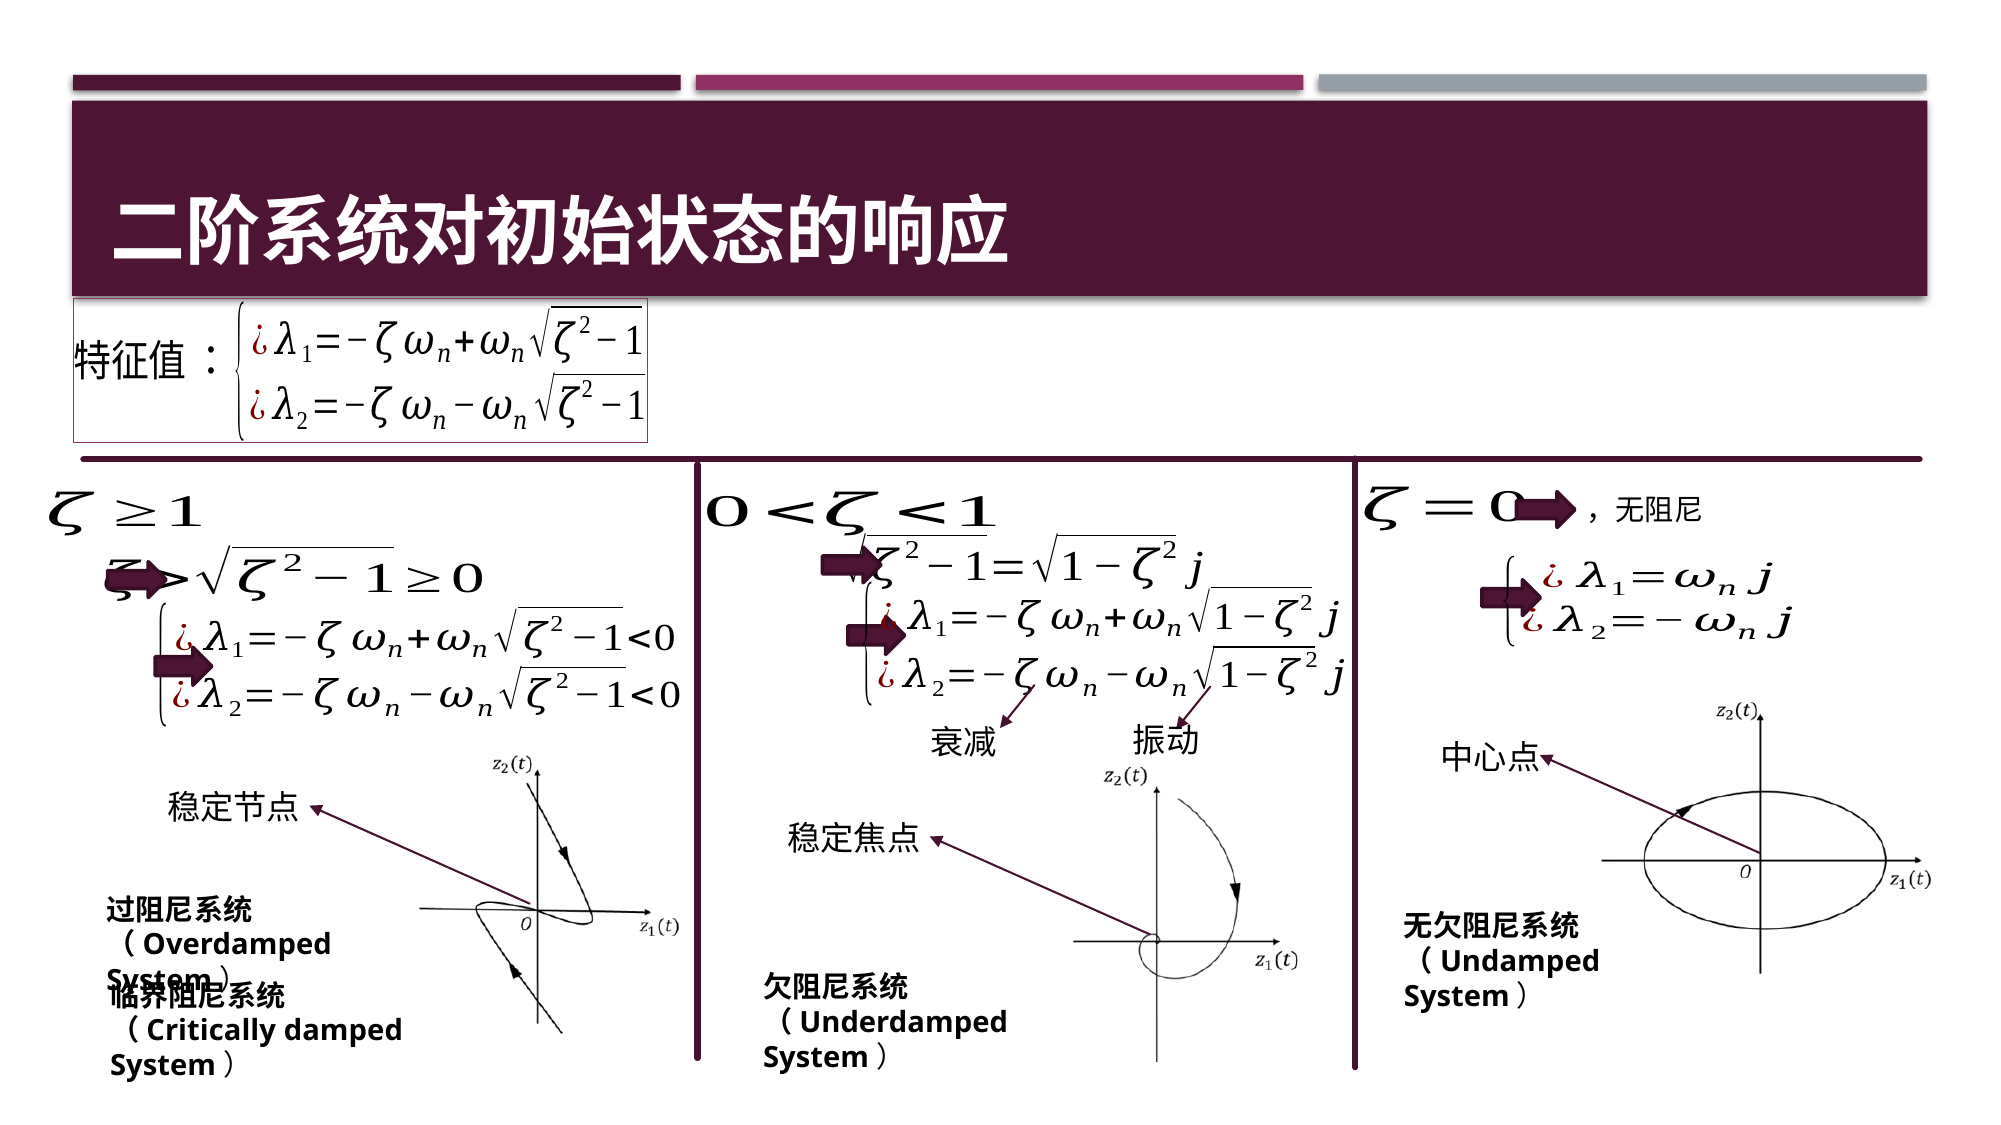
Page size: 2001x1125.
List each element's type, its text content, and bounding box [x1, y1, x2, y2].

text_box [820, 545, 883, 585]
title 二阶系统对初始状态的响应 [95, 115, 1905, 282]
text_box 中心点 [1425, 729, 1594, 784]
text_box [153, 645, 214, 687]
text_box 无欠阻尼系统 （Undamped System） [1389, 900, 1752, 1020]
text_box [1480, 578, 1542, 618]
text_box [1539, 754, 1761, 854]
text_box 稳定焦点 [772, 809, 954, 865]
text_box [308, 805, 531, 905]
text_box 振动 [1118, 712, 1229, 760]
text_box 衰减 [916, 713, 1027, 769]
text_box 欠阻尼系统（Underdamped System） [748, 961, 1066, 1081]
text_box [999, 684, 1035, 729]
picture [1071, 762, 1305, 1077]
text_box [929, 835, 1151, 935]
text_box [846, 615, 906, 657]
text_box [105, 560, 168, 600]
text_box [1514, 490, 1577, 530]
picture [393, 742, 685, 1040]
text_box 稳定节点 [152, 778, 334, 834]
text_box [1175, 686, 1211, 730]
picture [1600, 694, 1942, 980]
